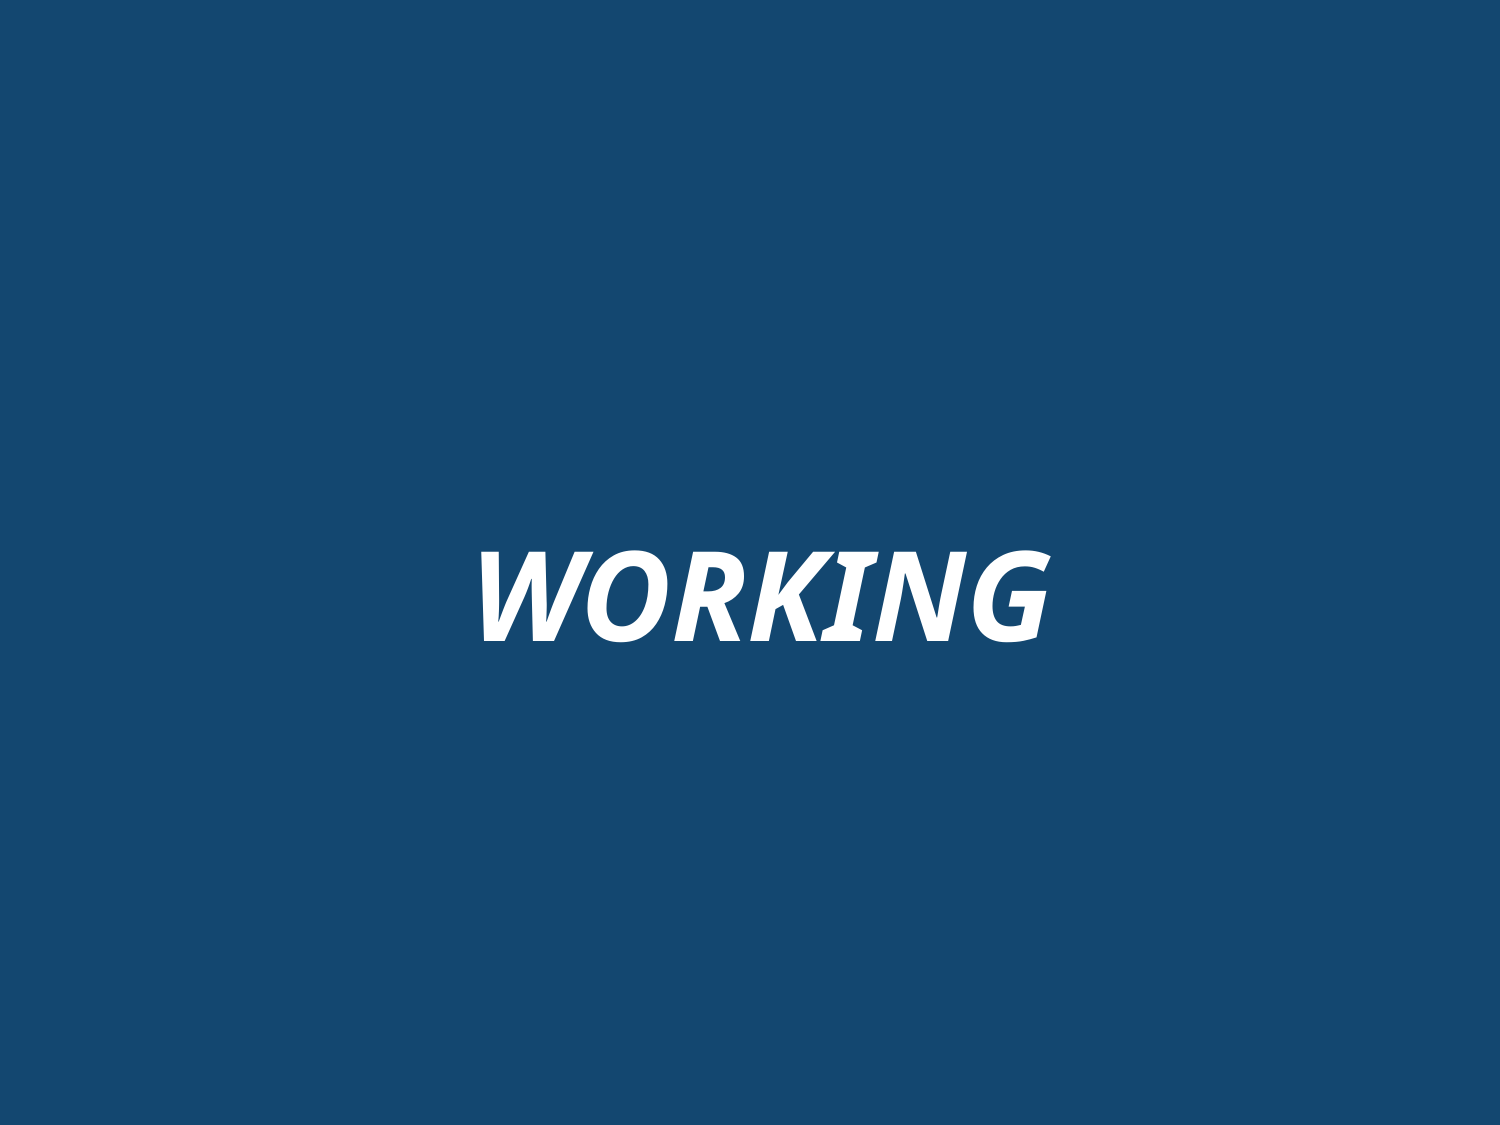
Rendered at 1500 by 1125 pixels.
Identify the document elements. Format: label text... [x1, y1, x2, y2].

list WORKING [0, 0, 1500, 1125]
